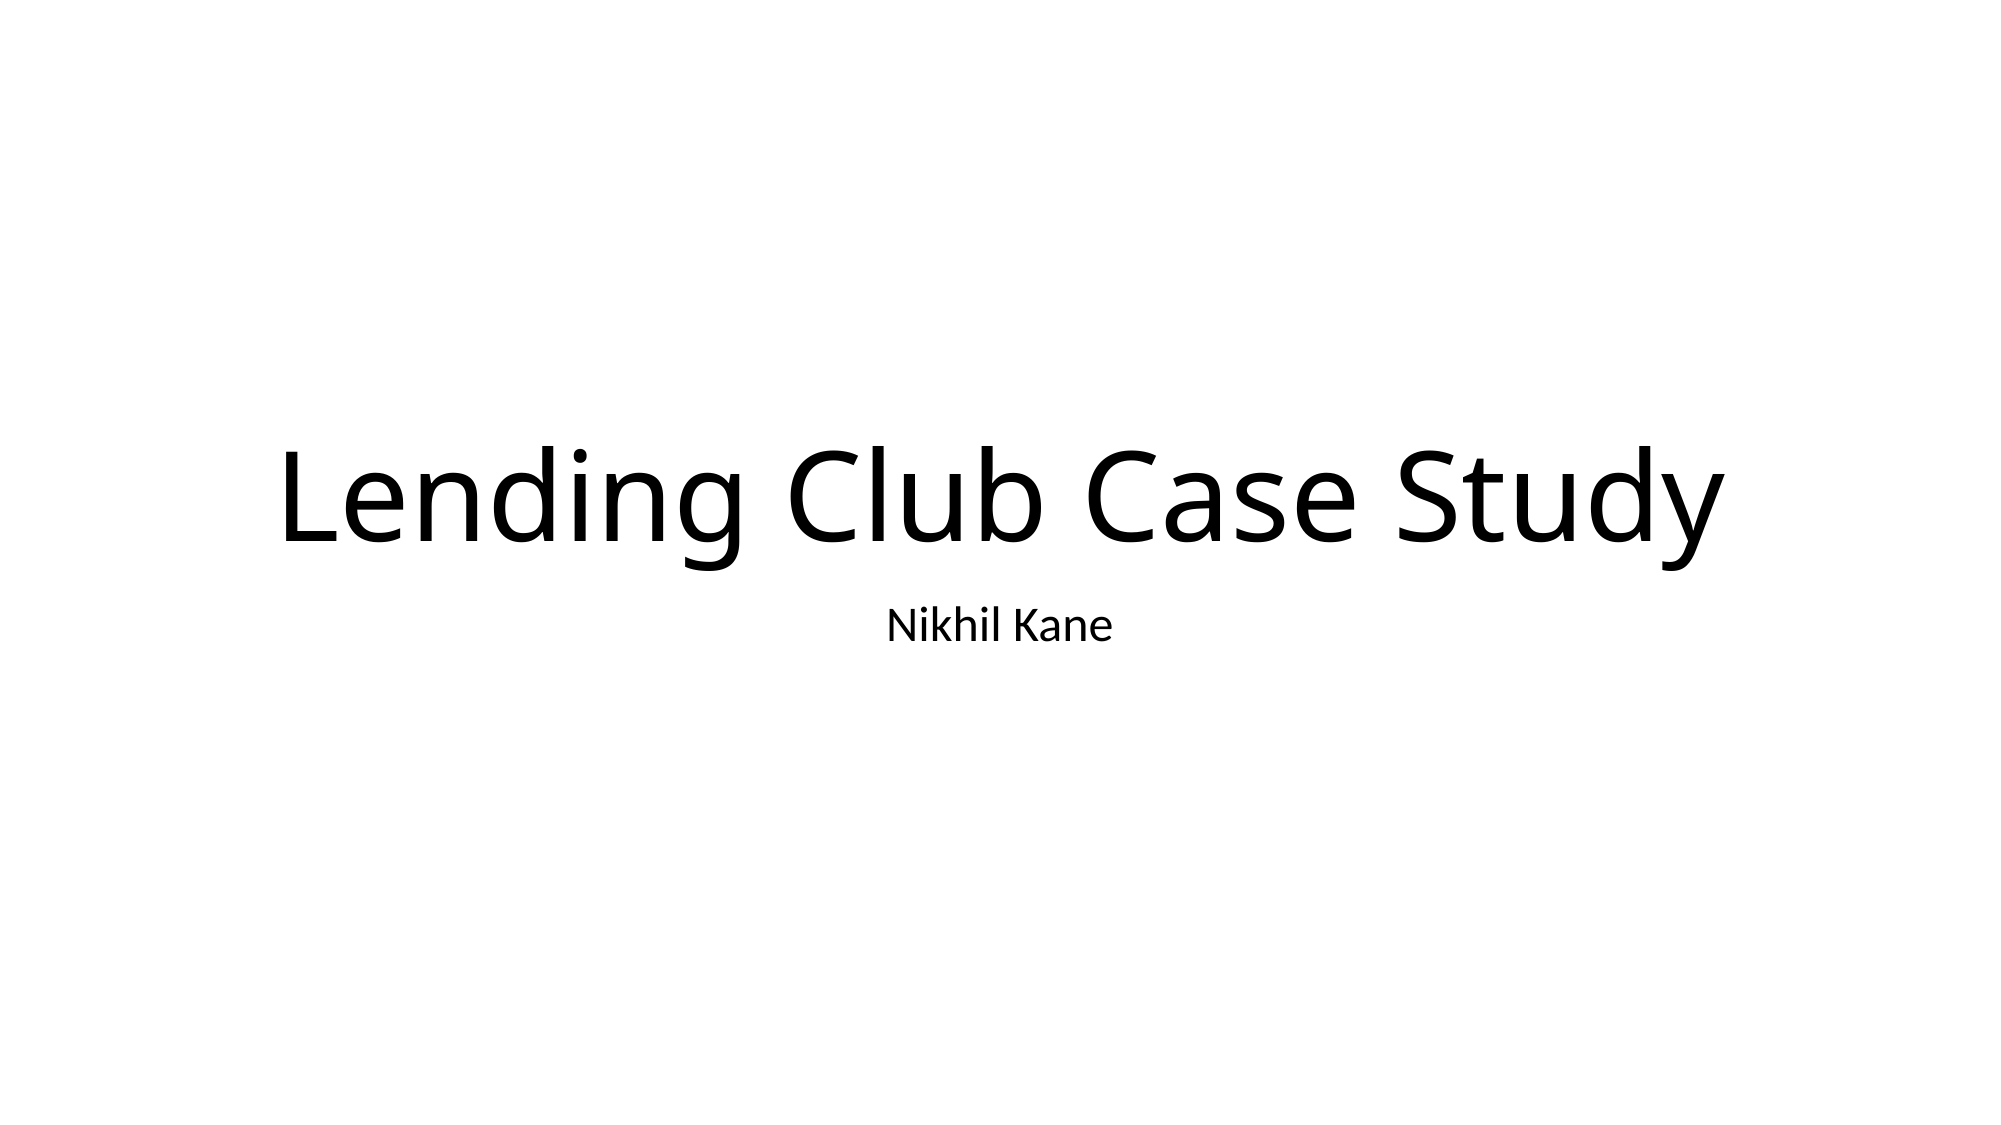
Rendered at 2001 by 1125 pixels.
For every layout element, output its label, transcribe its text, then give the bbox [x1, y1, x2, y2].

title Lending Club Case Study [249, 184, 1750, 576]
subtitle Nikhil Kane [249, 590, 1750, 863]
